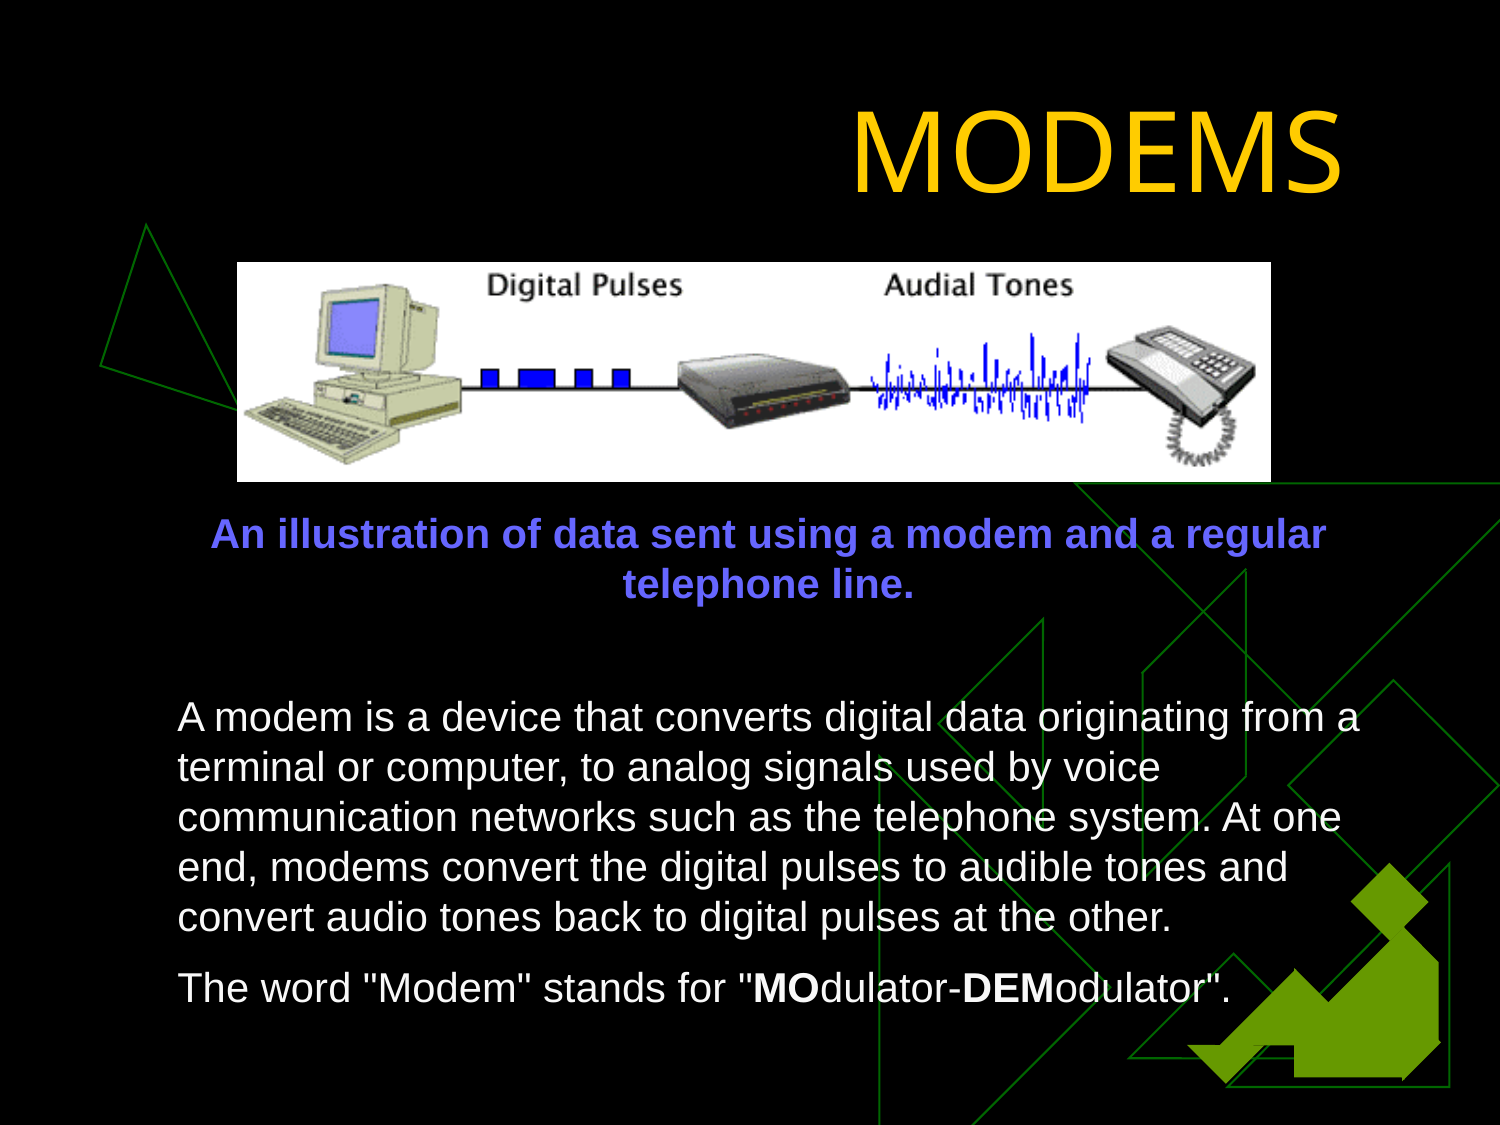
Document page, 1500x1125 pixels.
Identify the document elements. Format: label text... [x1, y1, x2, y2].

picture [237, 262, 1271, 482]
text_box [1199, 874, 1457, 1077]
text_box An illustration of data sent using a modem and a regular telephone line. [174, 499, 1363, 615]
title MODEMS [197, 51, 1361, 262]
text_box A modem is a device that converts digital data originating from a terminal or computer, to analog signals used by voice communication networks such as the telephone system. At one end, modems convert the digital pulses to audible tones and convert audio tones back to digital pulses at the other. The word "Modem" stands for "MOdulator-DEModulator". [162, 682, 1413, 1125]
